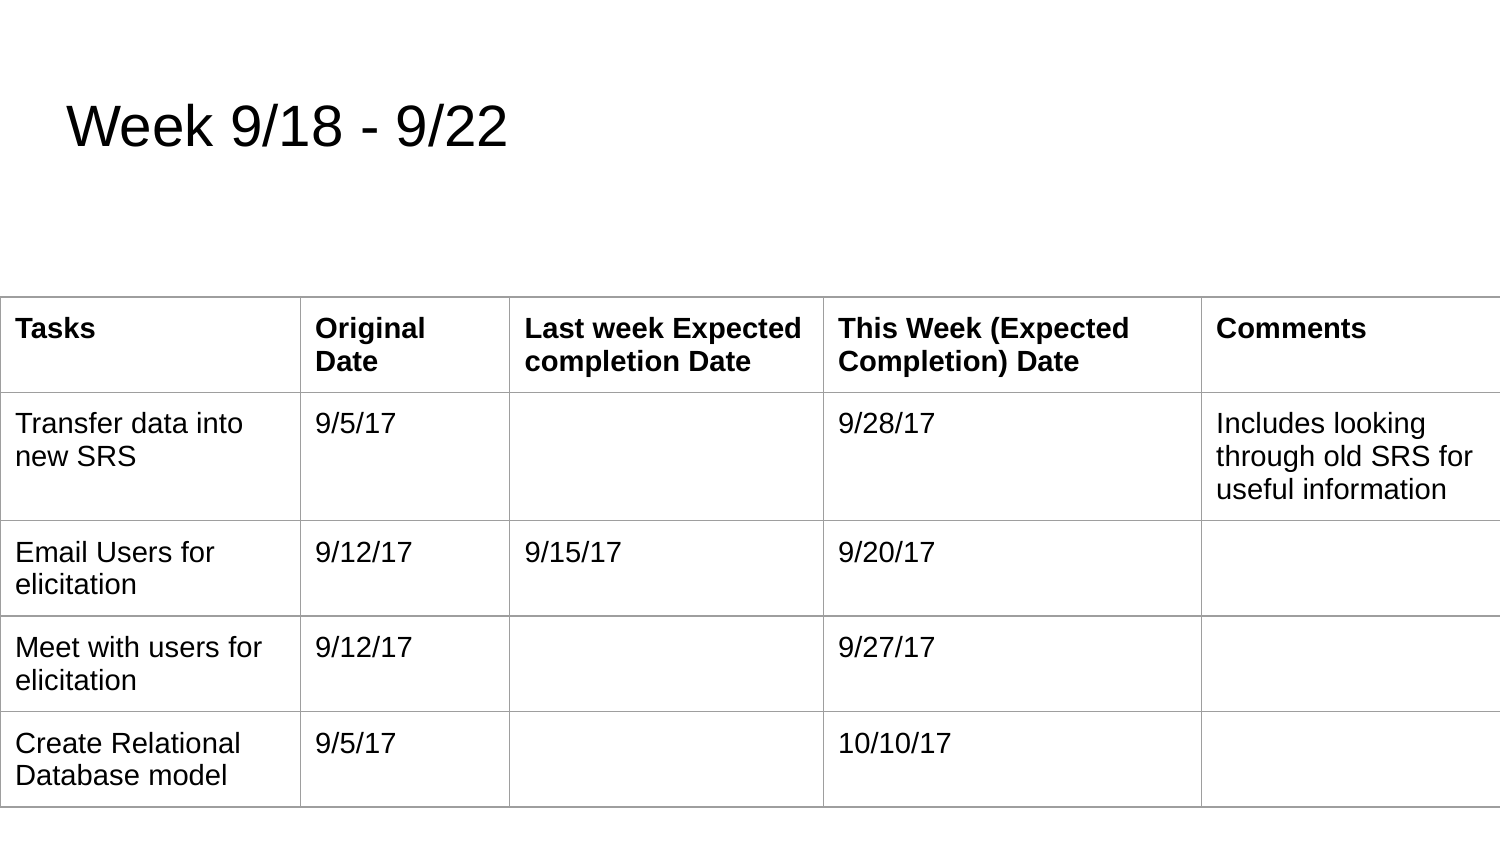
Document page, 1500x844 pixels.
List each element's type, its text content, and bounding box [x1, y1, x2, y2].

table_cell Meet with users for elicitation [1, 617, 300, 711]
table_cell 9/5/17 [301, 712, 509, 806]
table_cell Includes looking through old SRS for useful information [1202, 393, 1500, 520]
table_cell 9/27/17 [824, 617, 1201, 711]
table_cell [510, 393, 823, 520]
table_cell 9/12/17 [301, 617, 509, 711]
table_header Original Date [301, 298, 509, 392]
table_cell [1202, 617, 1500, 711]
table_header This Week (Expected Completion) Date [824, 298, 1201, 392]
table_cell [510, 712, 823, 806]
table_cell [1202, 521, 1500, 615]
table_cell [1202, 712, 1500, 806]
table_cell 9/28/17 [824, 393, 1201, 520]
table_header Comments [1202, 298, 1500, 392]
table_header Tasks [1, 298, 300, 392]
table_cell 9/5/17 [301, 393, 509, 520]
table_cell 9/20/17 [824, 521, 1201, 615]
table_cell 10/10/17 [824, 712, 1201, 806]
table_cell [510, 617, 823, 711]
title Week 9/18 - 9/22 [51, 72, 1449, 167]
table_cell Create Relational Database model [1, 712, 300, 806]
table_cell Email Users for elicitation [1, 521, 300, 615]
table_cell 9/15/17 [510, 521, 823, 615]
table_cell Transfer data into new SRS [1, 393, 300, 520]
table_header Last week Expected completion Date [510, 298, 823, 392]
table_cell 9/12/17 [301, 521, 509, 615]
